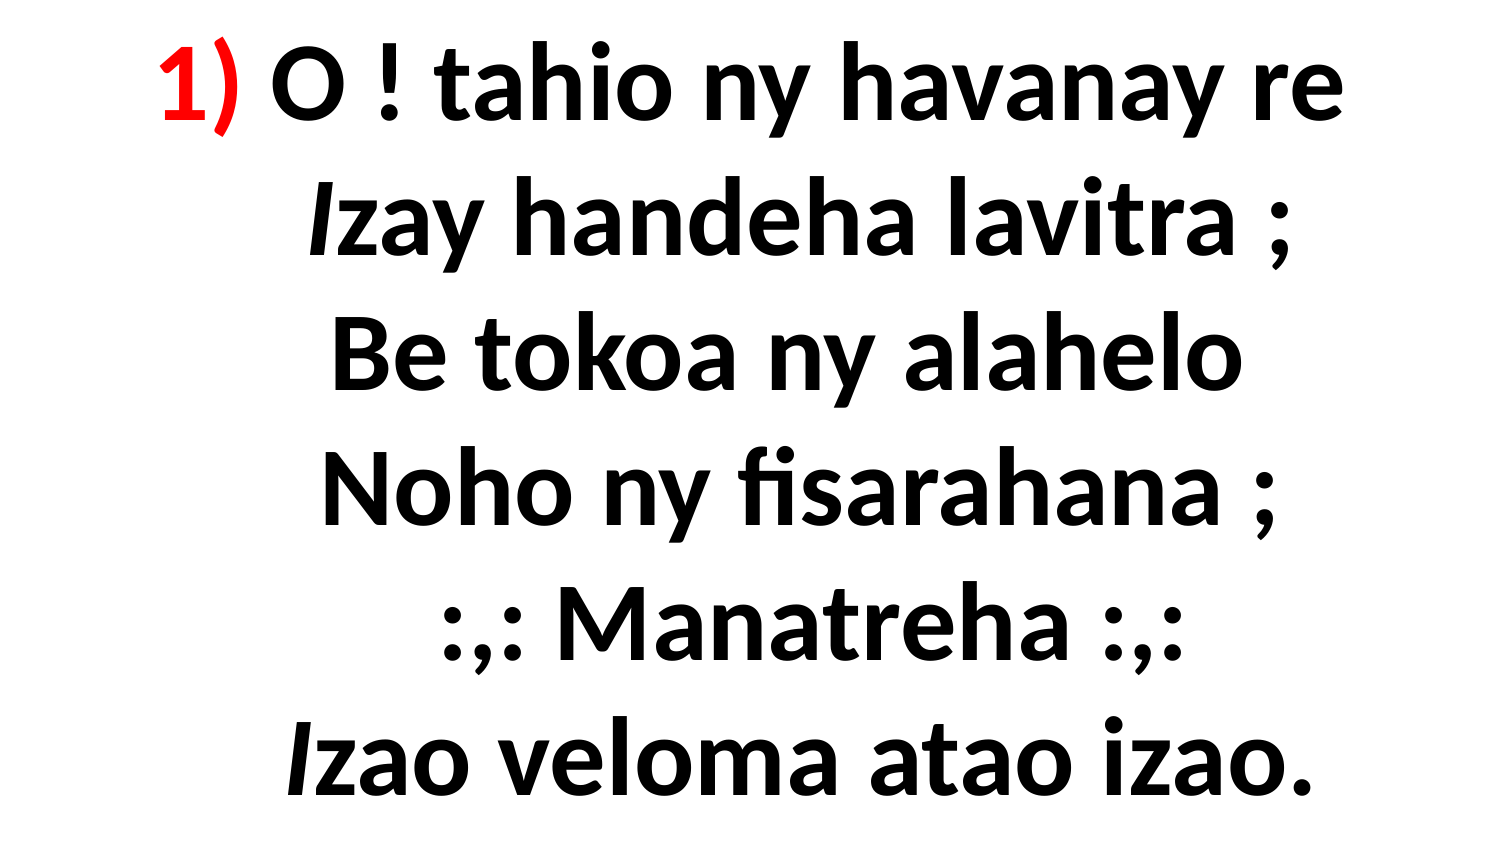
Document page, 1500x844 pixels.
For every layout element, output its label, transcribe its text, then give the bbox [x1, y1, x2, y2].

title 1) O ! tahio ny havanay re Izay handeha lavitra ; Be tokoa ny alahelo Noho ny fisarahana ; :,: Manatreha :,: Izao veloma atao izao. [0, 321, 1500, 505]
